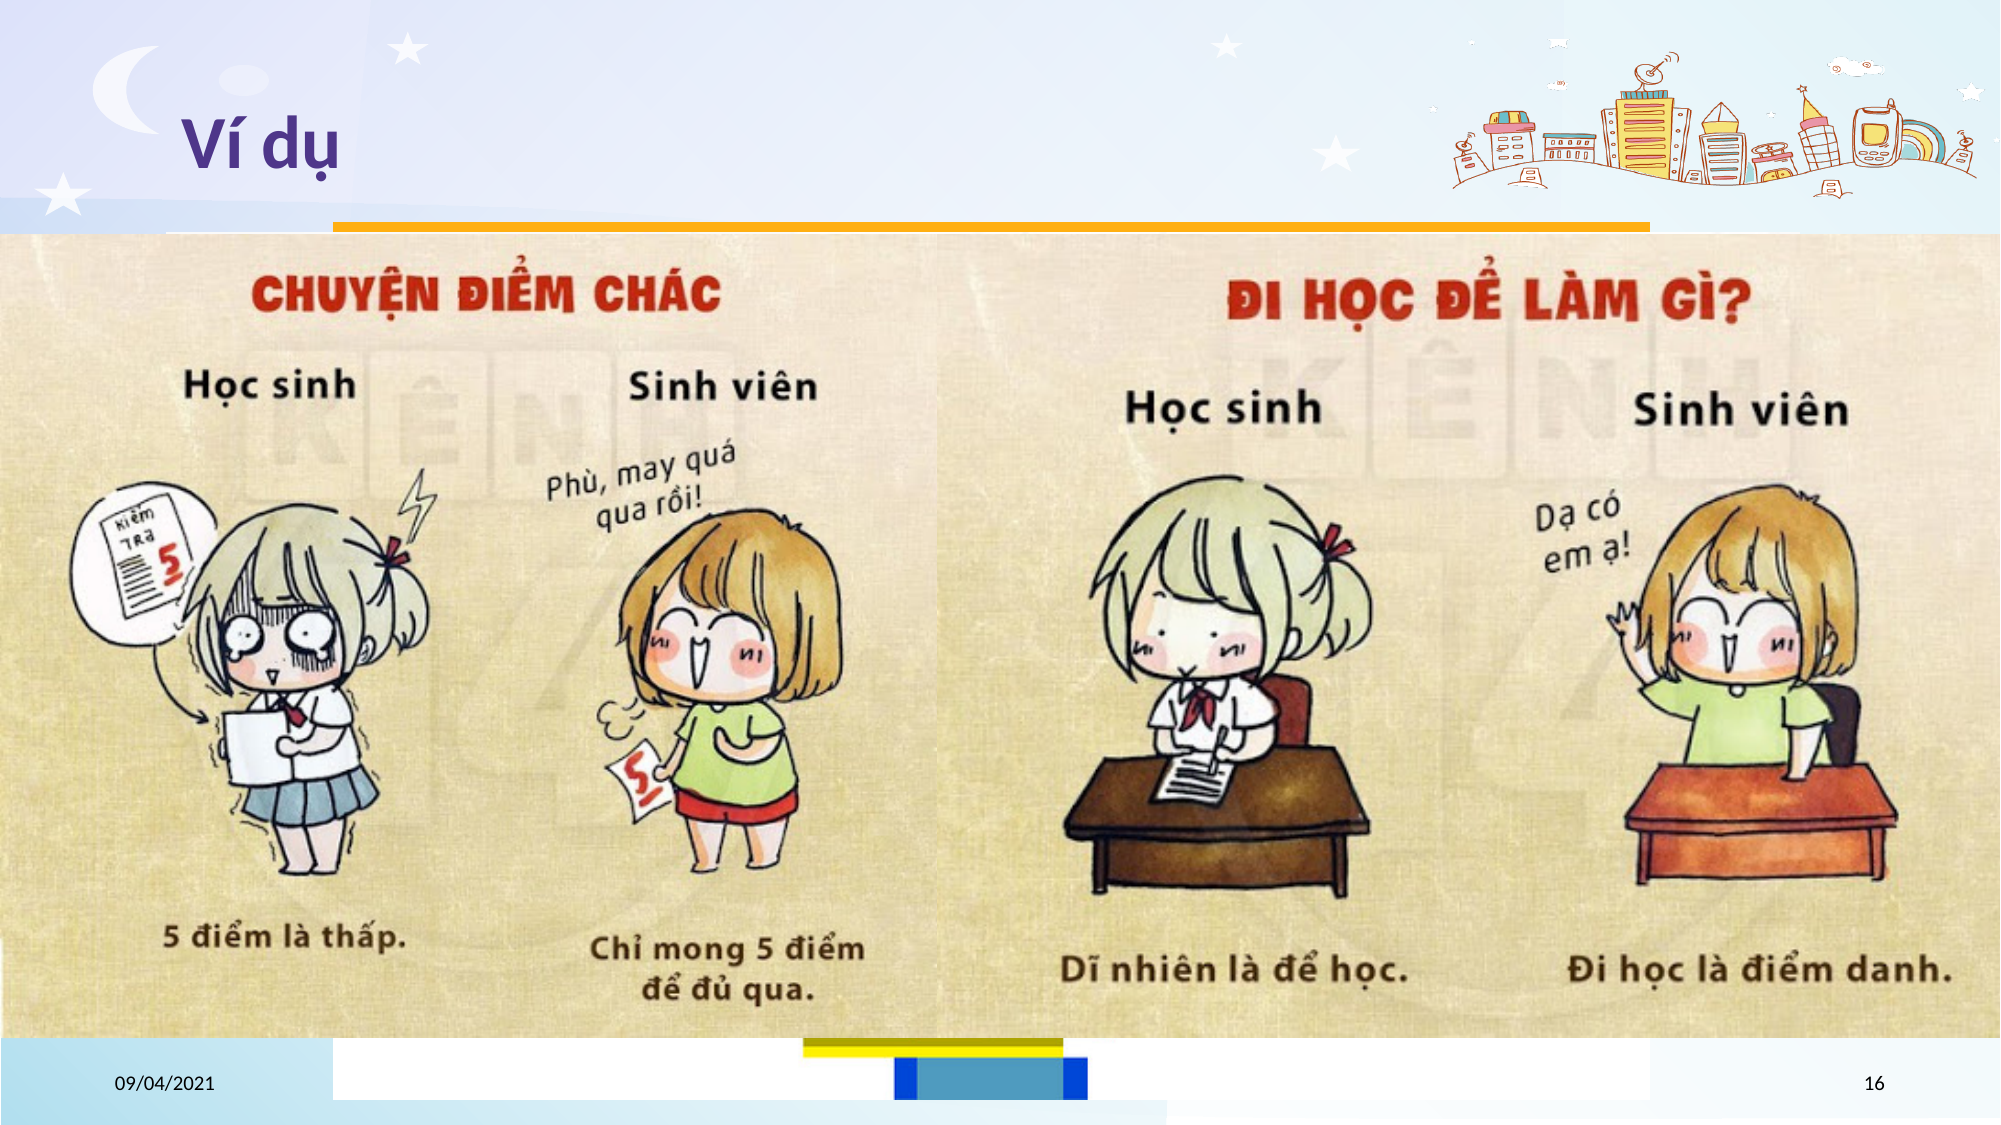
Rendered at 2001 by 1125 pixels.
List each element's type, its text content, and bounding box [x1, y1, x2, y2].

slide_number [99, 1062, 328, 1103]
picture [1428, 39, 2000, 199]
title Ví dụ [166, 45, 1484, 232]
slide_number ‹#› [1654, 1062, 1900, 1103]
picture [0, 221, 2000, 1100]
